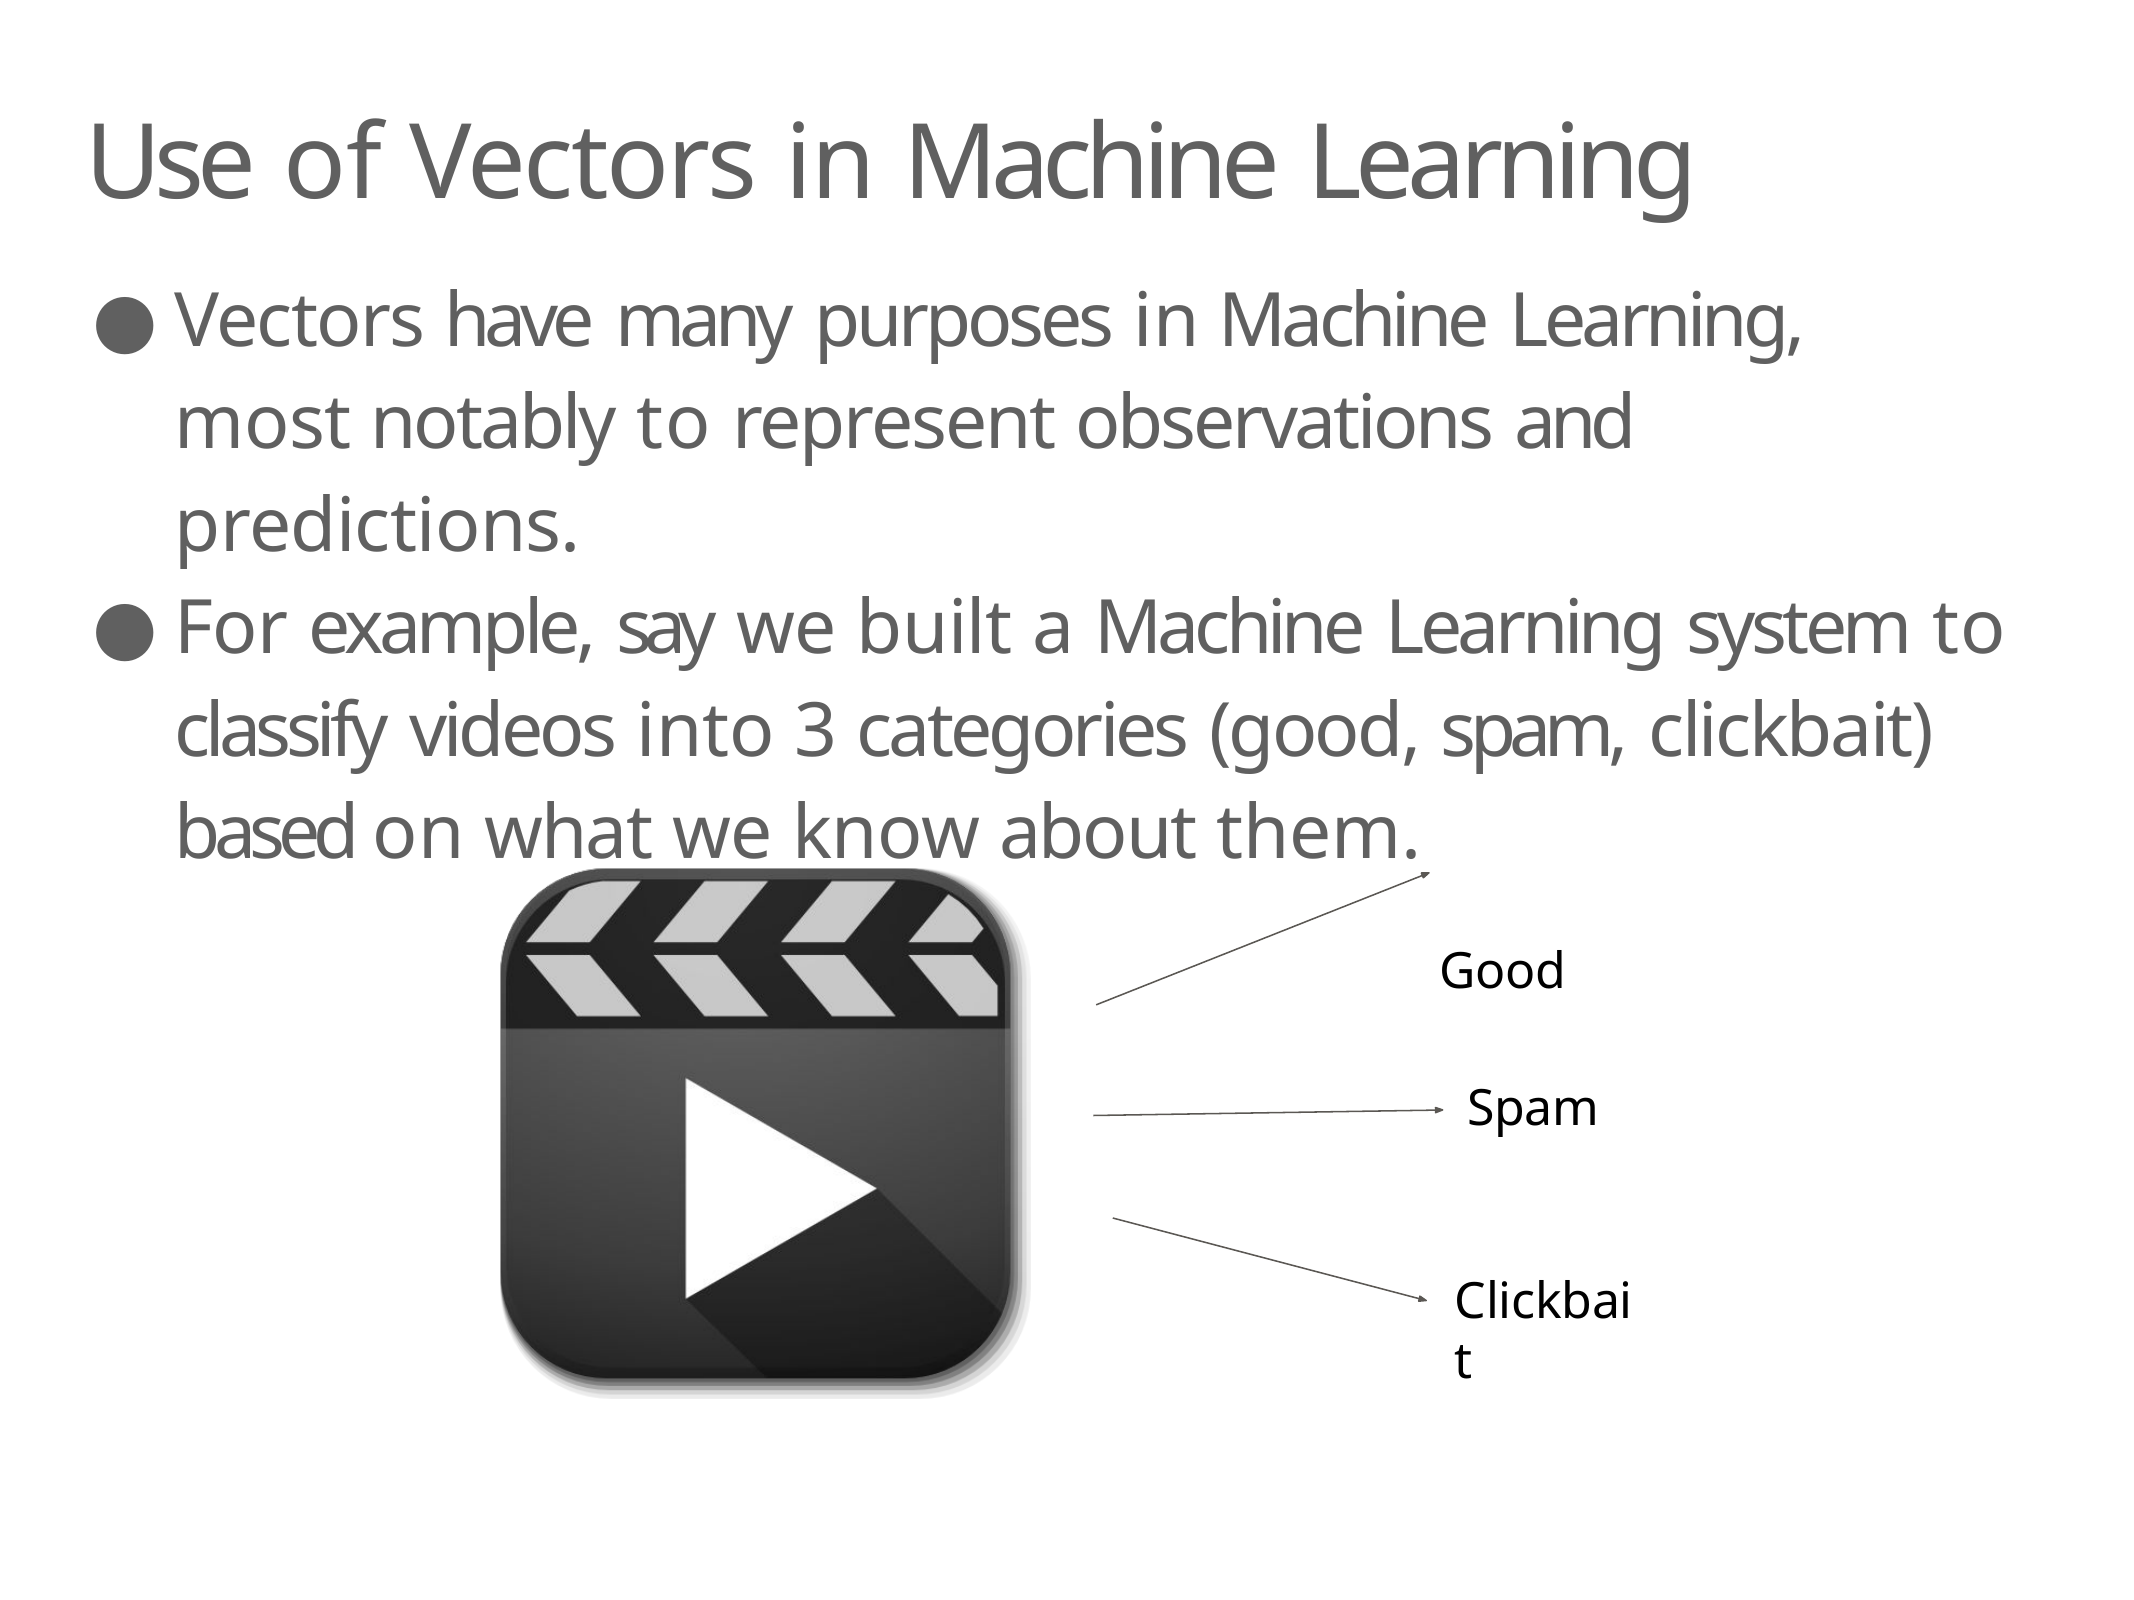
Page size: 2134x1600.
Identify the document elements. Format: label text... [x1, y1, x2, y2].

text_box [1111, 1216, 1428, 1303]
text_box Spam Clickbait [1452, 1073, 1646, 1389]
title Use of Vectors in Machine Learning [78, 92, 1845, 362]
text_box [1095, 871, 1431, 1006]
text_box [1092, 1106, 1444, 1117]
text_box Vectors have many purposes in Machine Learning, most notably to represent observations and predictions. For example, say we built a Machine Learning system to classify videos into 3 categories (good, spam, clickbait) based on what we know about them. Good [90, 256, 2018, 999]
picture [479, 847, 1033, 1400]
